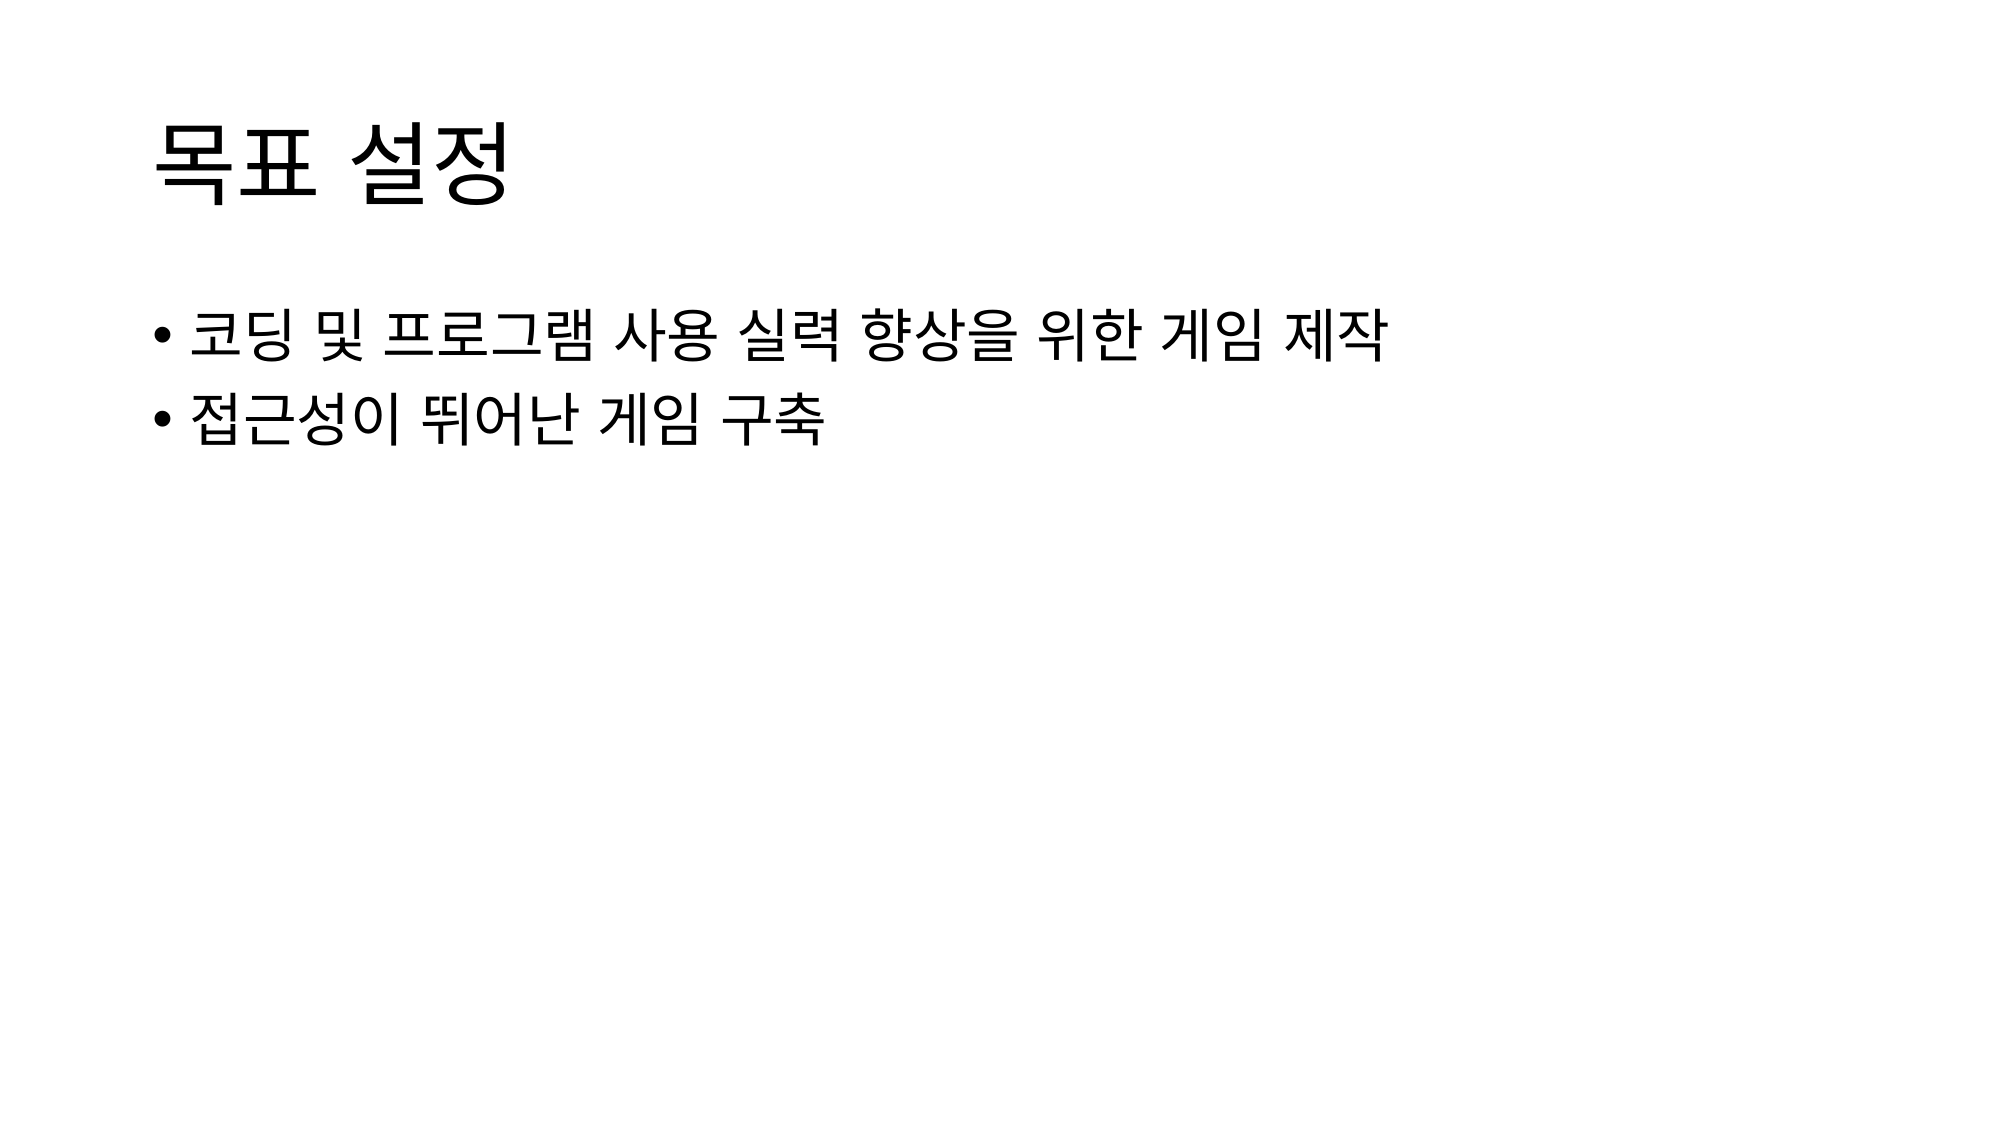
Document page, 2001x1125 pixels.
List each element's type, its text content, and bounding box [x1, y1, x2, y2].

list 코딩 및 프로그램 사용 실력 향상을 위한 게임 제작 접근성이 뛰어난 게임 구축 [137, 299, 1863, 1014]
title 목표 설정 [137, 59, 1863, 278]
